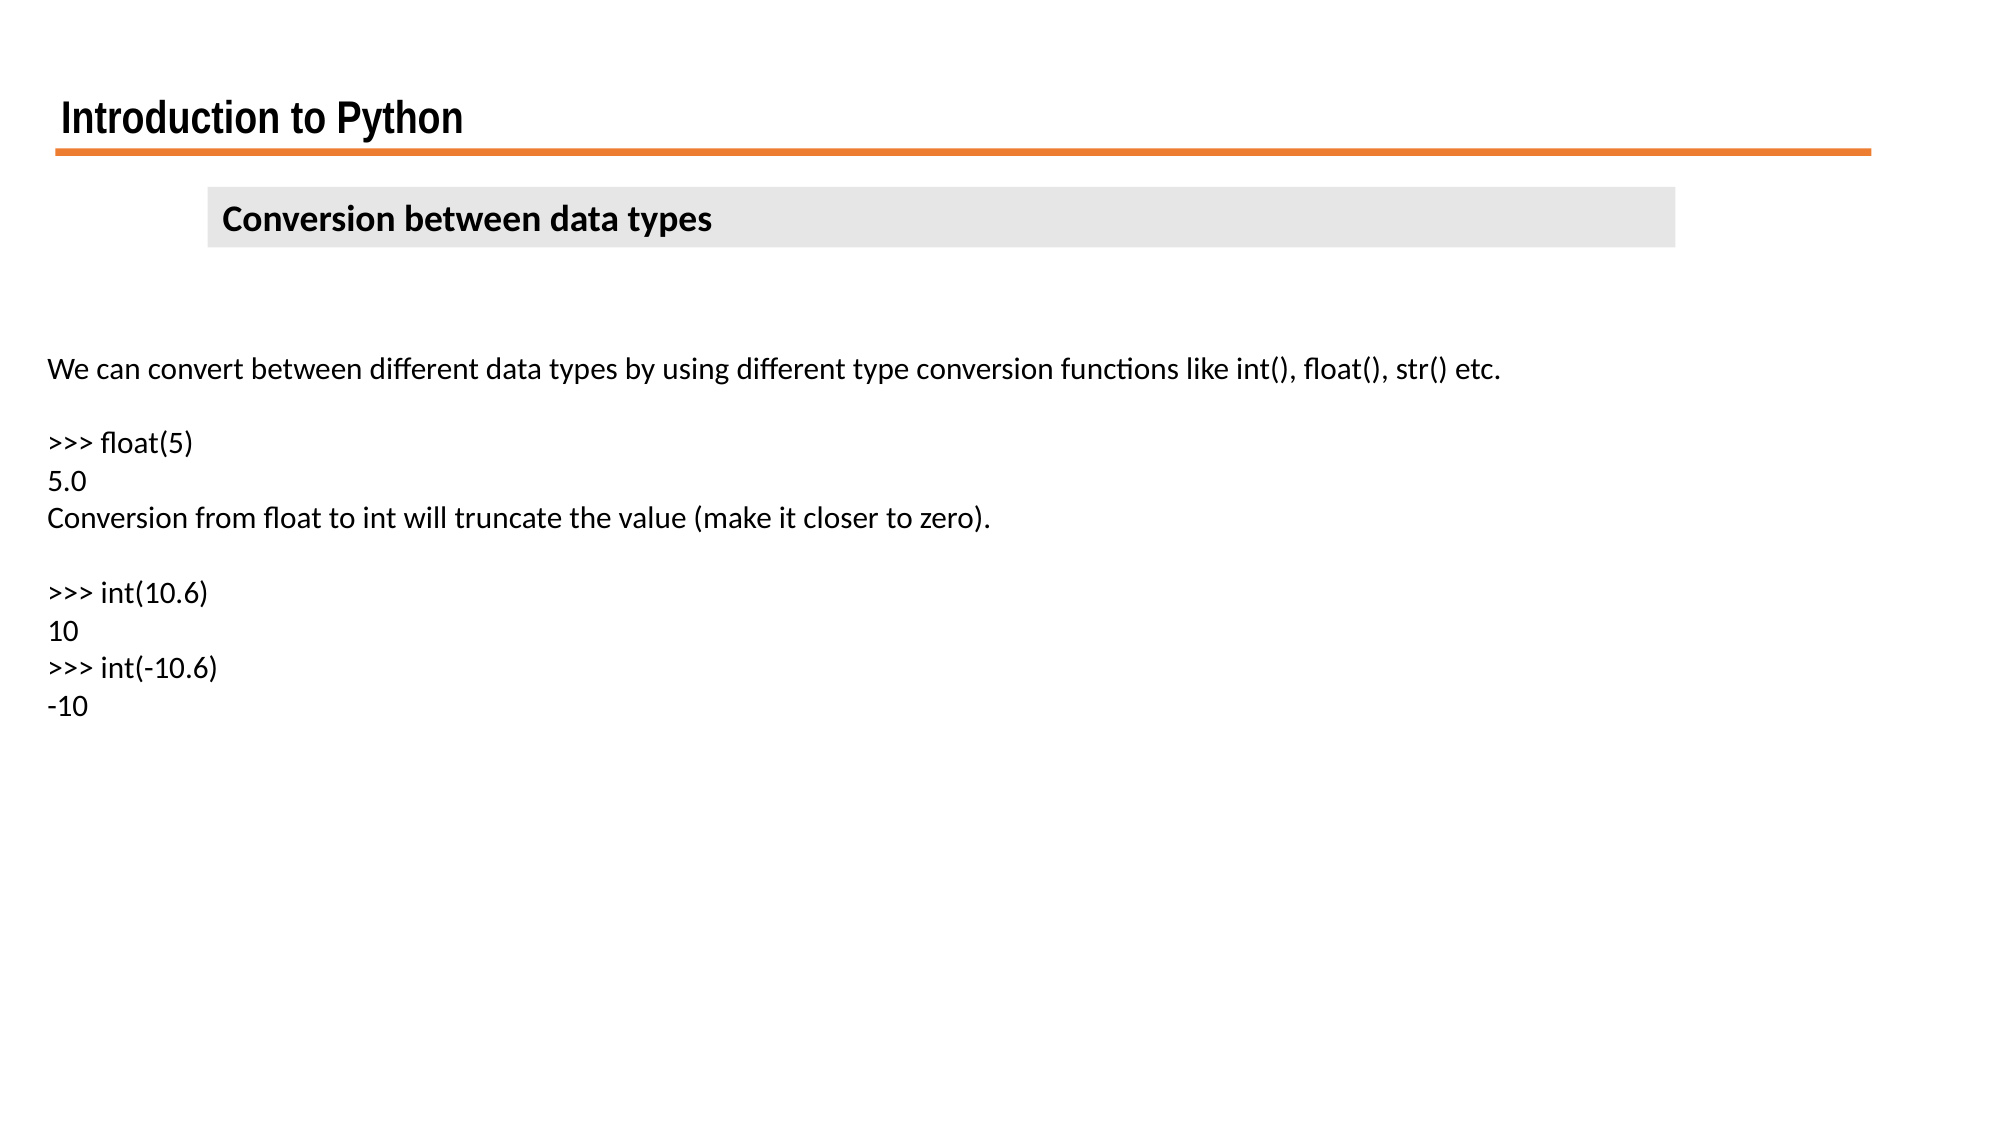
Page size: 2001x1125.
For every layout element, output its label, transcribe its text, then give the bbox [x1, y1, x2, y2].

text_box We can convert between different data types by using different type conversion functions like int(), float(), str() etc. >>> float(5) 5.0 Conversion from float to int will truncate the value (make it closer to zero). >>> int(10.6) 10 >>> int(-10.6) -10 [32, 340, 2000, 735]
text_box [45, 79, 1872, 248]
